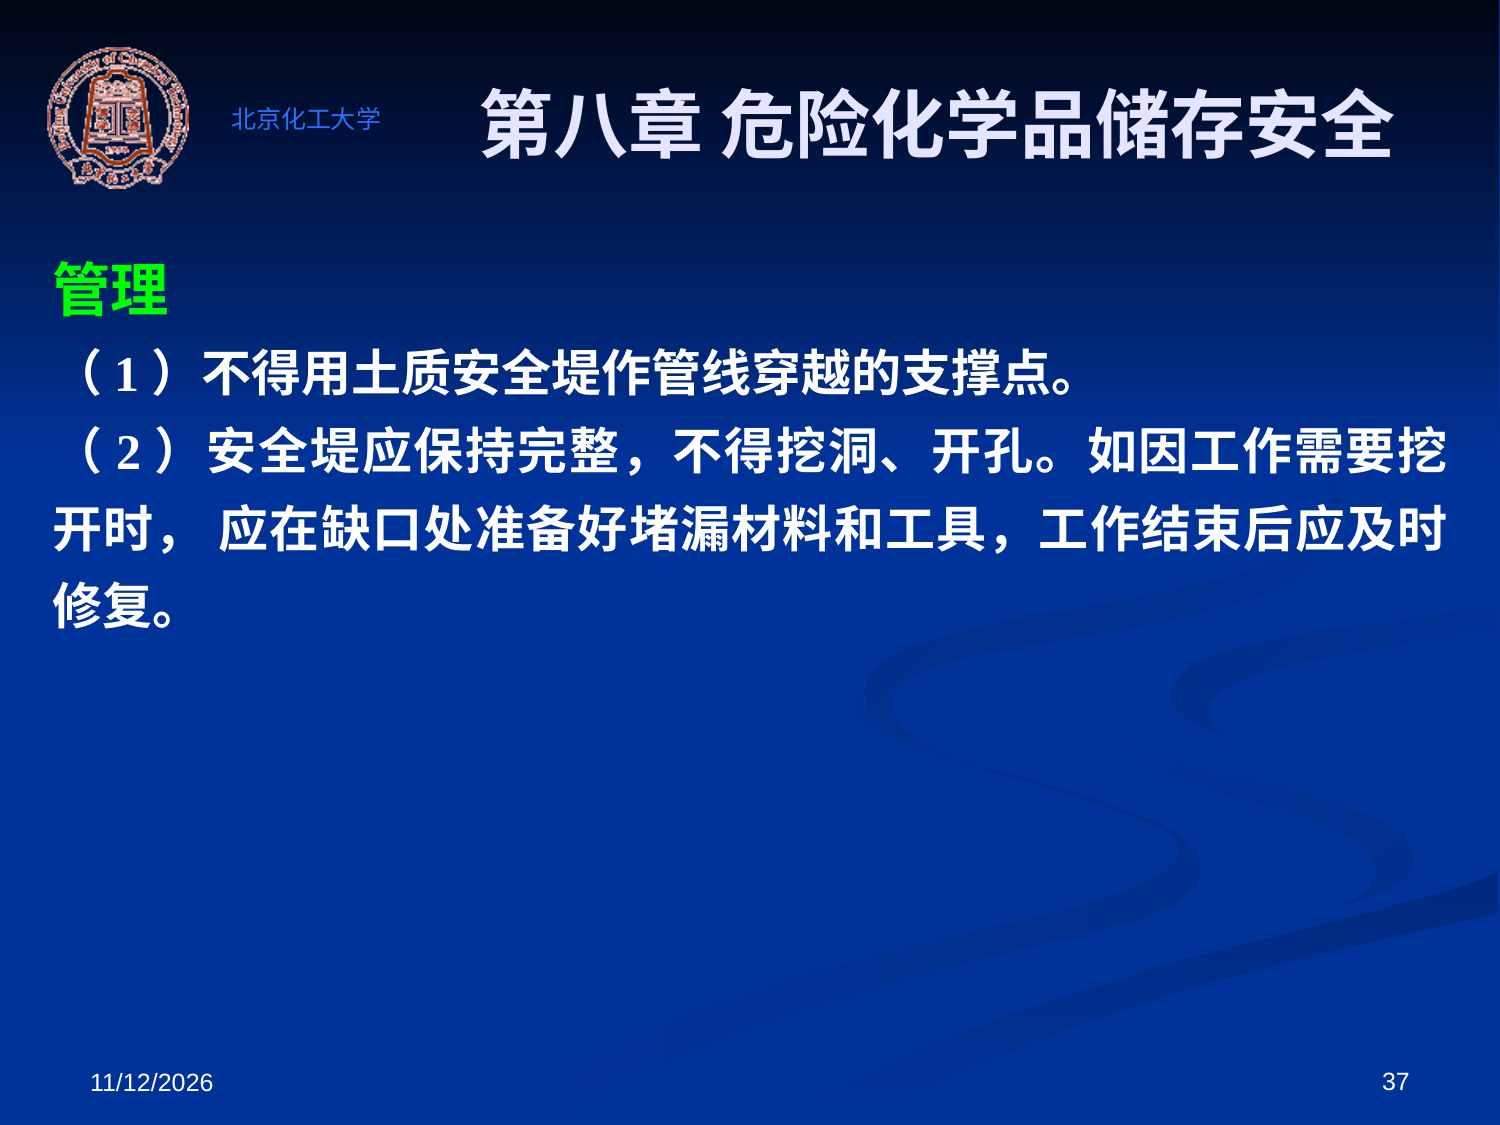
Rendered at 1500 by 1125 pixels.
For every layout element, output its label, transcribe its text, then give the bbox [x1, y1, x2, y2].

title 第八章 危险化学品储存安全 [449, 44, 1426, 200]
slide_number 37 [1074, 1024, 1426, 1104]
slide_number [74, 1025, 426, 1104]
text_box 管理 （1）不得用土质安全堤作管线穿越的支撑点。 （2）安全堤应保持完整，不得挖洞、开孔。如因工作需要挖开时， 应在缺口处准备好堵漏材料和工具，工作结束后应及时修复。 [37, 224, 1463, 643]
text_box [24, 24, 413, 190]
